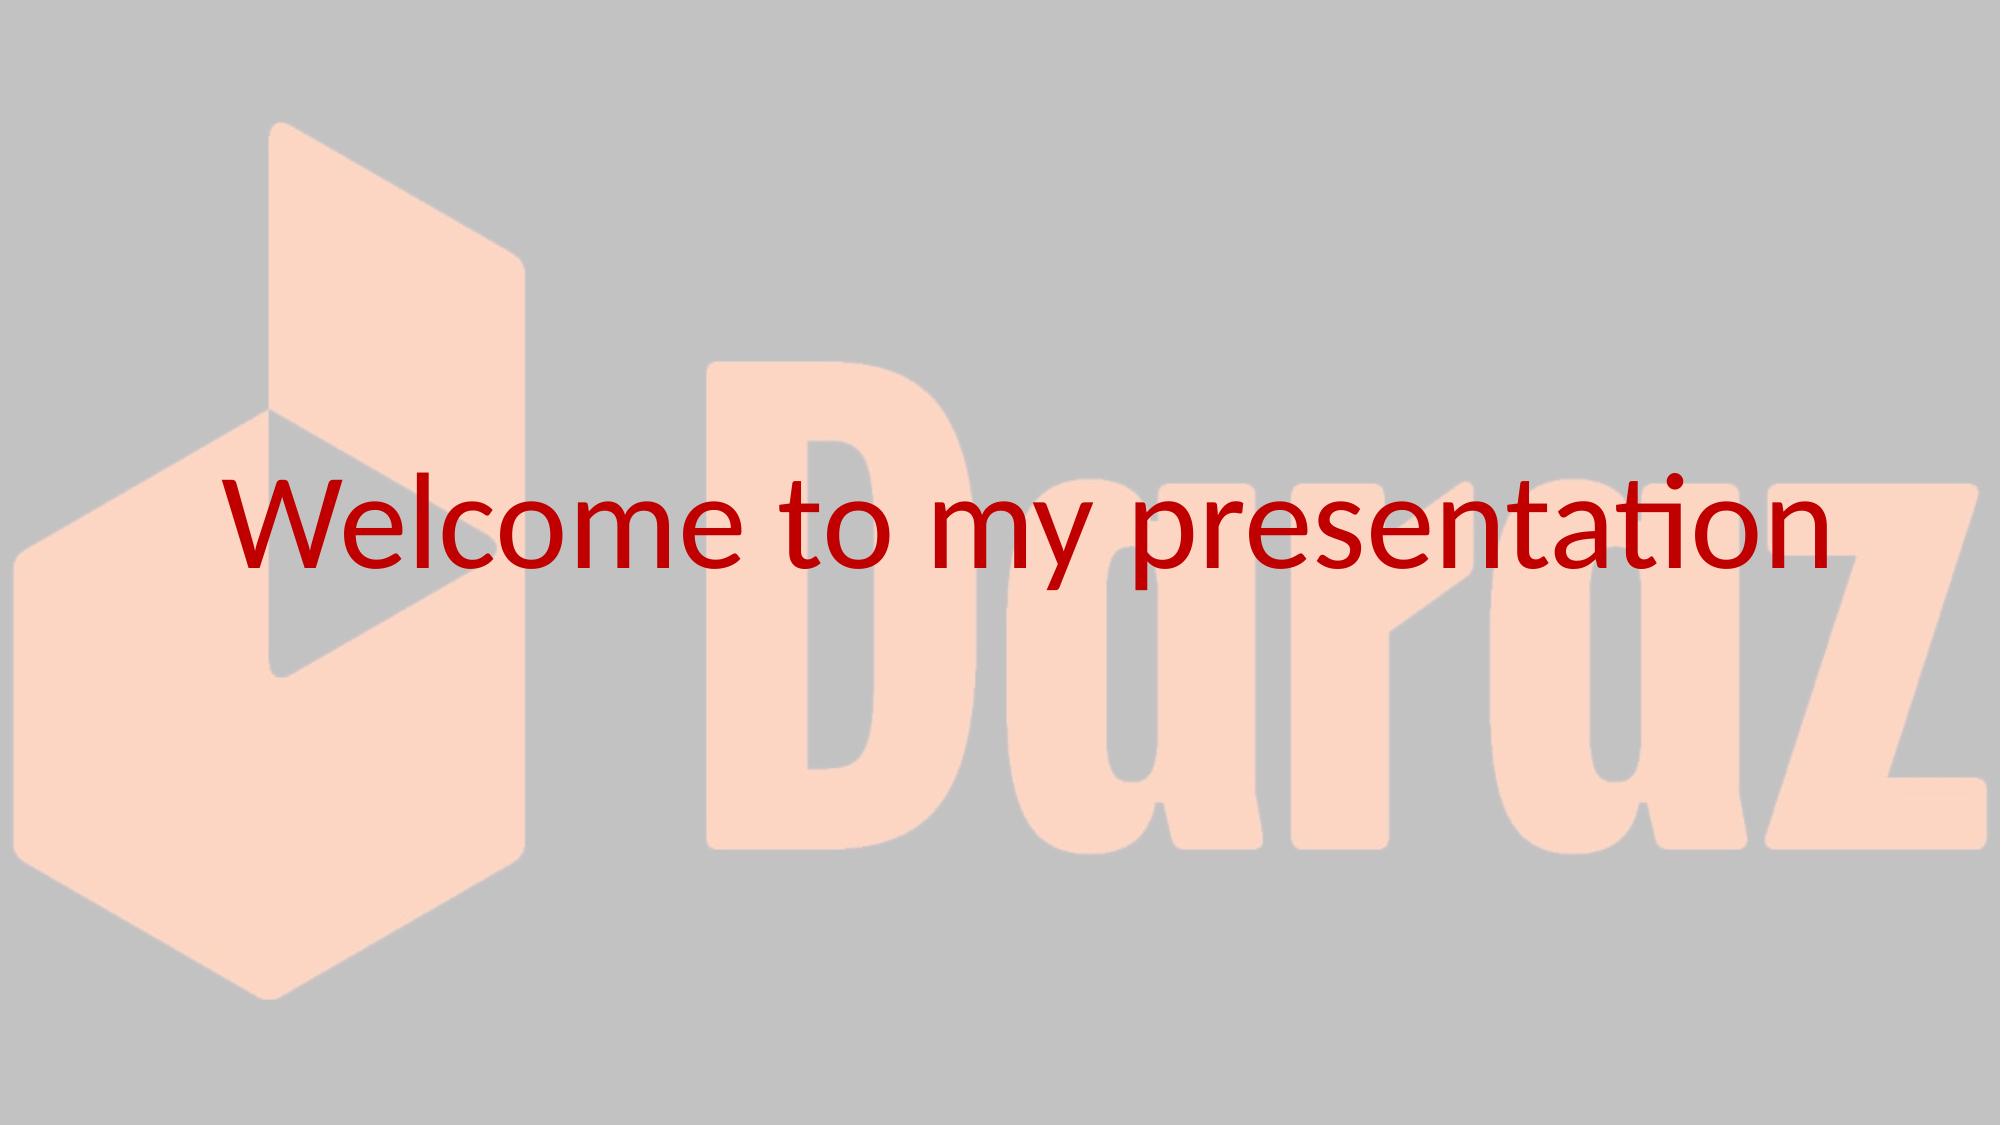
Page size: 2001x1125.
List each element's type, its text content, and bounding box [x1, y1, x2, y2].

list Welcome to my presentation [206, 442, 1932, 1125]
